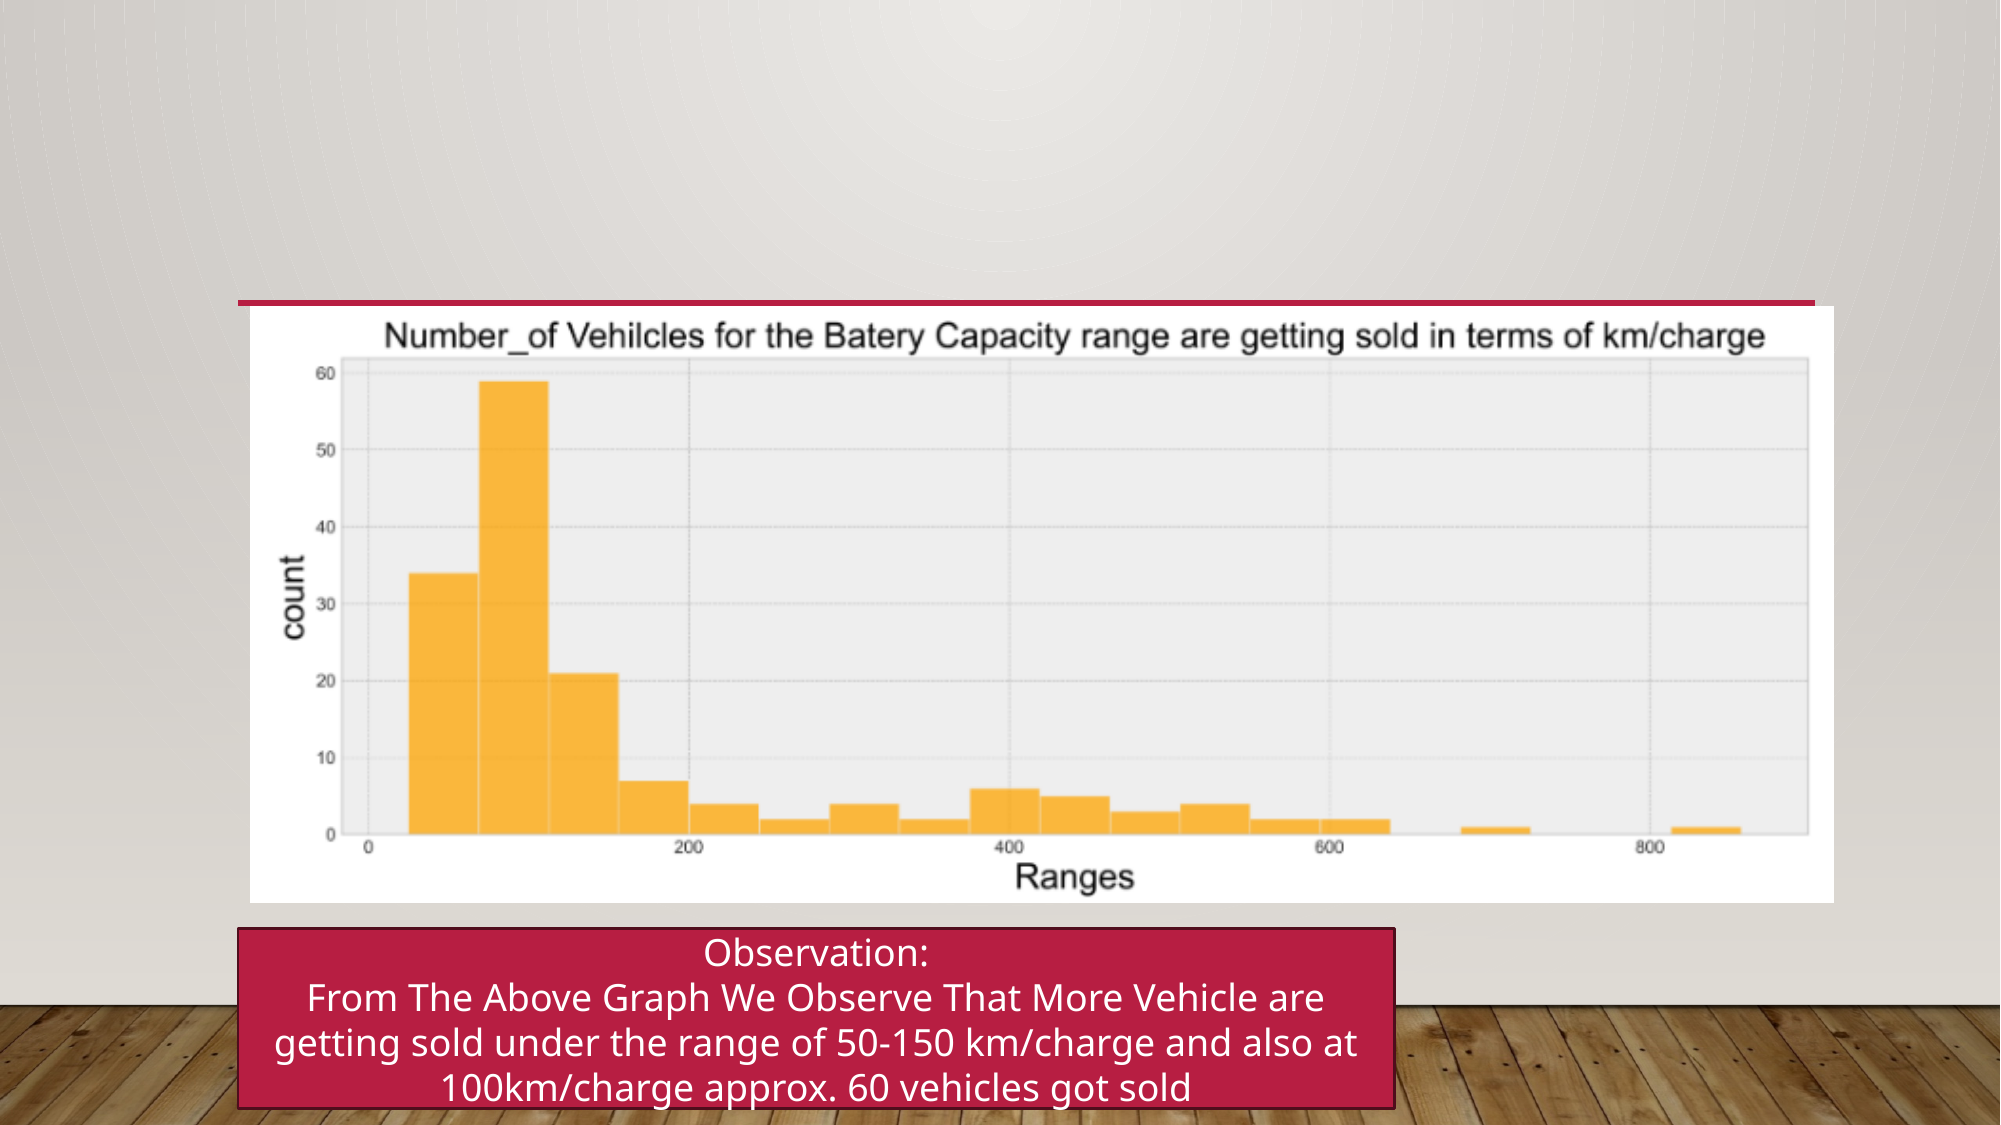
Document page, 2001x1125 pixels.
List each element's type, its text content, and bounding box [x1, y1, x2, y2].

text_box Observation: From The Above Graph We Observe That More Vehicle are getting sold under the range of 50-150 km/charge and also at 100km/charge approx. 60 vehicles got sold [237, 927, 1396, 1110]
picture [0, 1005, 2000, 1125]
picture [250, 305, 1835, 903]
